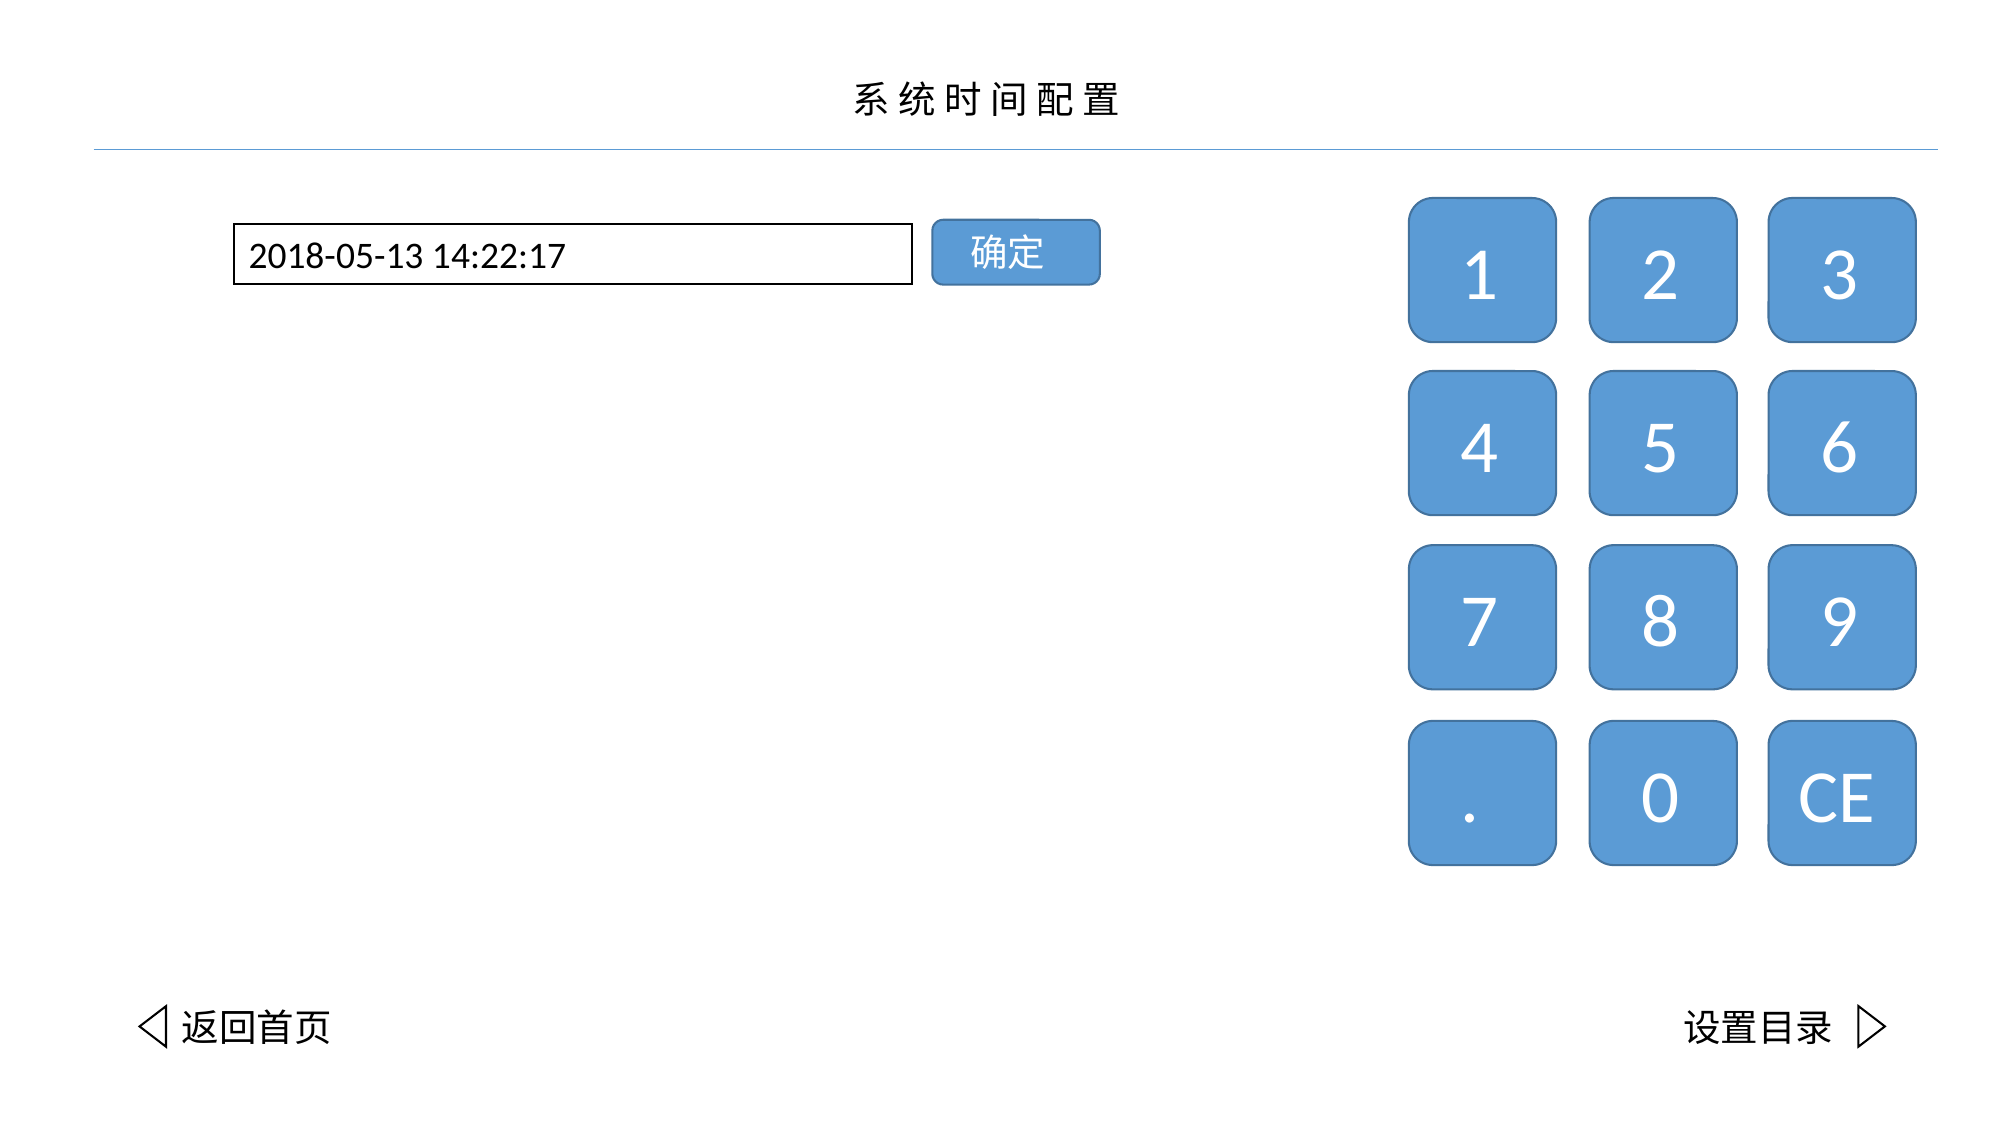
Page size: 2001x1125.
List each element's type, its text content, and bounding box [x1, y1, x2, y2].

text_box [1857, 1004, 1887, 1049]
text_box [931, 218, 1098, 286]
text_box [1407, 544, 1558, 691]
text_box [1767, 196, 1917, 344]
text_box 4 [1446, 390, 1520, 495]
text_box [137, 1004, 168, 1049]
text_box . [1446, 740, 1520, 845]
text_box [1407, 196, 1558, 344]
text_box 返回首页 [167, 996, 358, 1056]
text_box 6 [1805, 390, 1879, 495]
text_box 0 [1626, 740, 1700, 845]
text_box [1588, 369, 1738, 517]
text_box 设置目录 [1668, 996, 1859, 1057]
text_box 5 [1626, 390, 1700, 495]
text_box 确定 [955, 221, 1100, 282]
text_box 3 [1805, 217, 1879, 322]
text_box 2018-05-13 14:22:17 [233, 223, 913, 285]
text_box [1767, 369, 1917, 517]
text_box [1767, 719, 1917, 867]
text_box 9 [1805, 564, 1879, 670]
text_box [1588, 719, 1738, 867]
text_box [1407, 369, 1558, 517]
text_box 8 [1626, 564, 1700, 670]
text_box [1588, 544, 1738, 691]
text_box 1 [1446, 217, 1520, 322]
text_box [1767, 544, 1917, 691]
text_box [1588, 196, 1738, 344]
text_box 系 统 时 间 配 置 [416, 68, 1557, 129]
text_box 2 [1626, 217, 1700, 322]
text_box 7 [1446, 564, 1520, 670]
text_box [1407, 719, 1558, 867]
text_box CE [1783, 740, 1895, 845]
